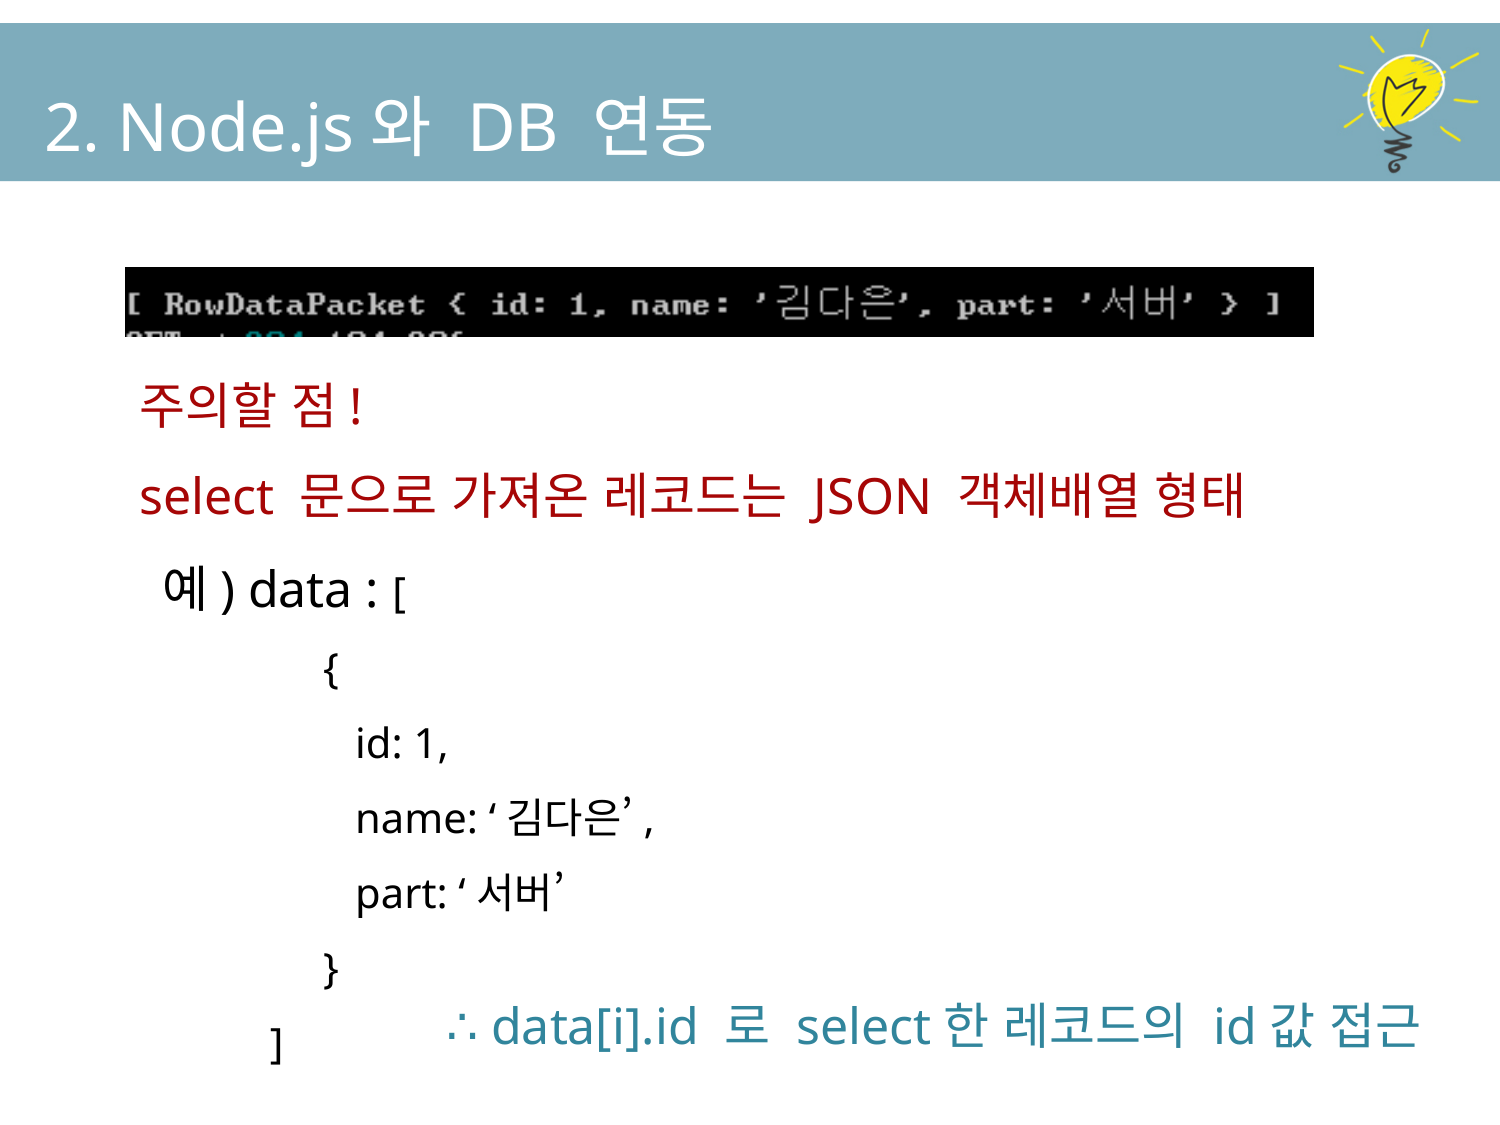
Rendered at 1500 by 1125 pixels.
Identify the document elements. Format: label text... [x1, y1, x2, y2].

text_box 예) data : [ { id: 1, name: ‘김다은’, part: ‘서버’ } ] [147, 519, 998, 1075]
text_box 2. Node.js와 DB 연동 [29, 76, 904, 172]
text_box 주의할 점! select 문으로 가져온 레코드는 JSON 객체배열 형태 [124, 337, 1424, 532]
text_box ∴ data[i].id 로 select한 레코드의 id값 접근 [431, 987, 1495, 1063]
picture [0, 0, 1500, 1125]
